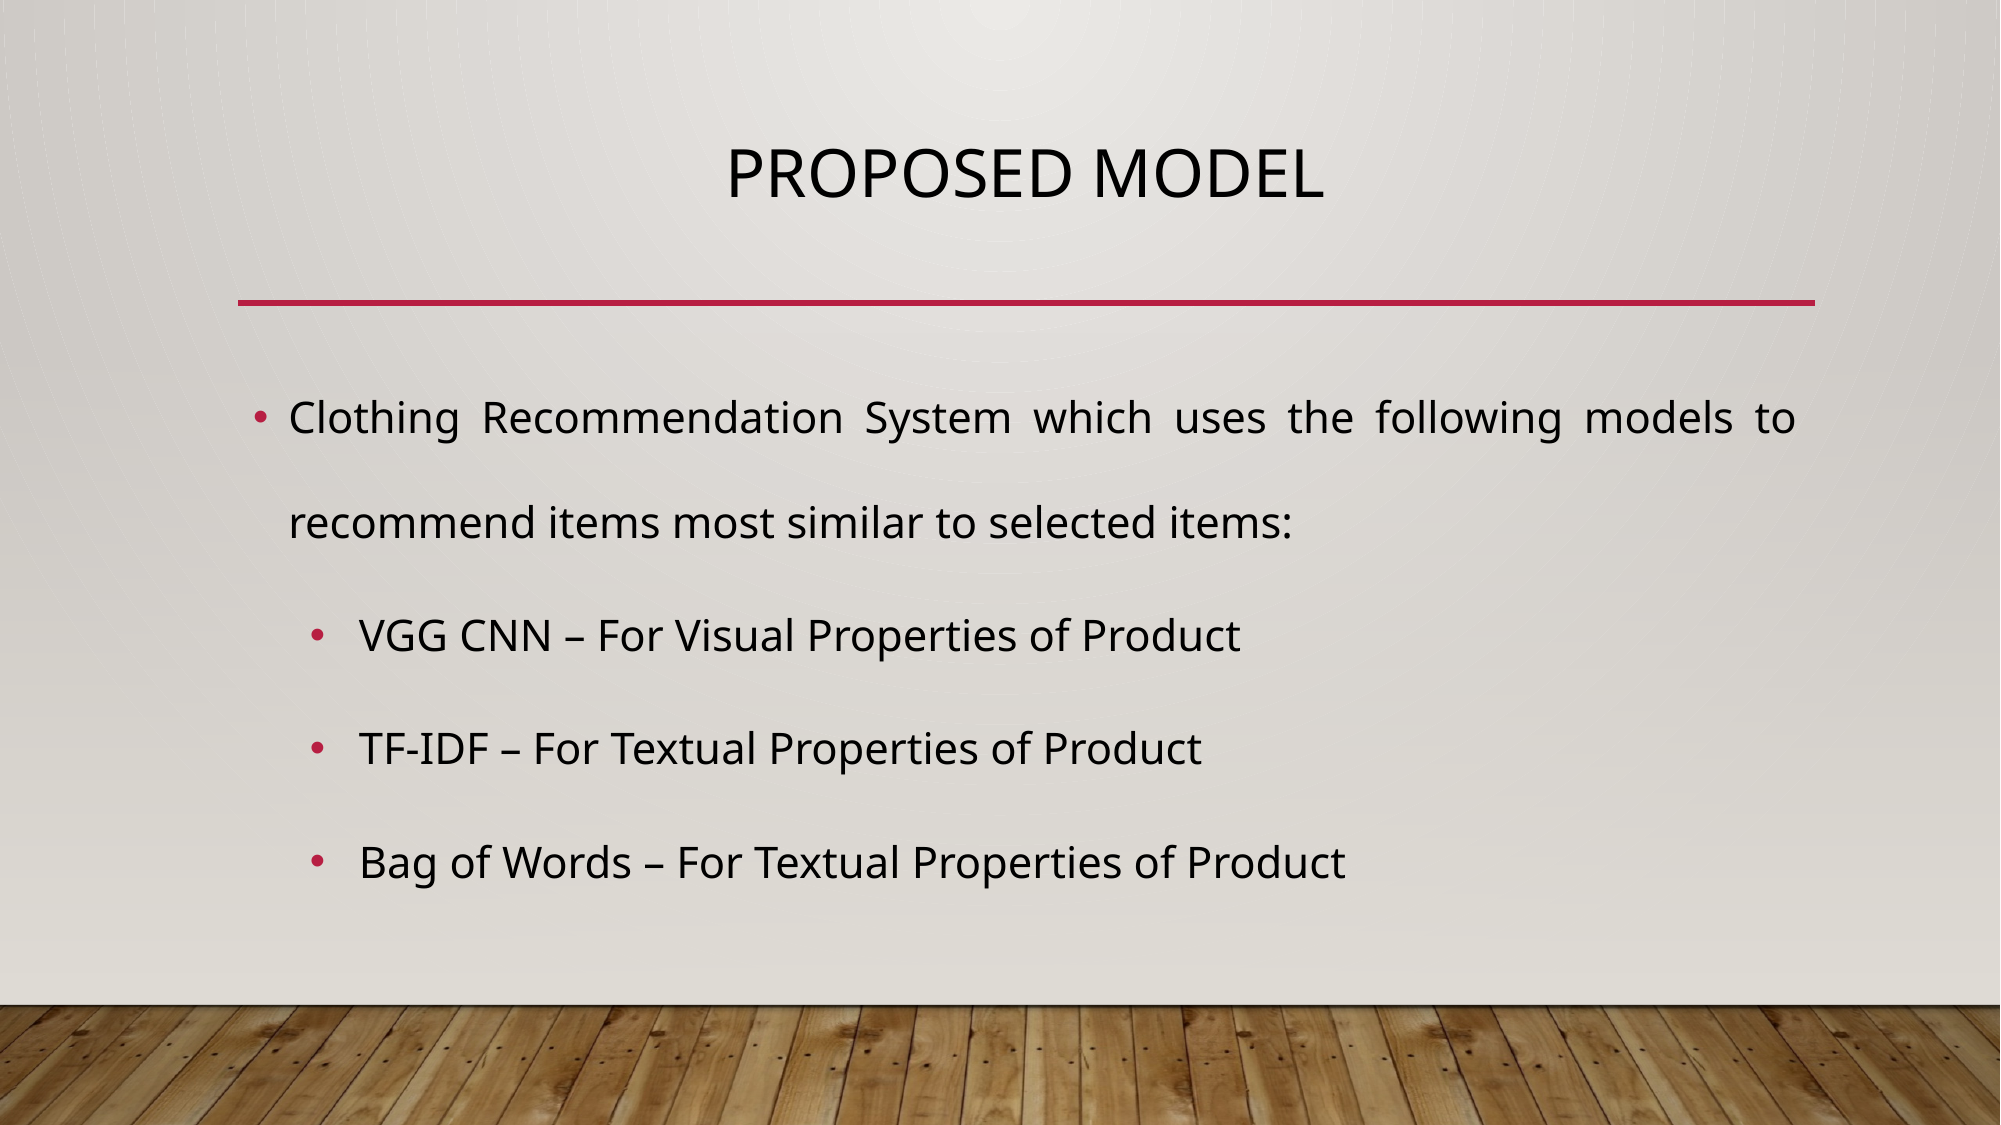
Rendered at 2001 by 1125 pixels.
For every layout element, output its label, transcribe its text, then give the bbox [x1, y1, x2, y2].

title Proposed Model [238, 131, 1814, 305]
list Clothing Recommendation System which uses the following models to recommend items most similar to selected items: VGG CNN – For Visual Properties of Product TF-IDF – For Textual Properties of Product Bag of Words – For Textual Properties of Product [238, 330, 1814, 897]
picture [0, 1005, 2000, 1125]
